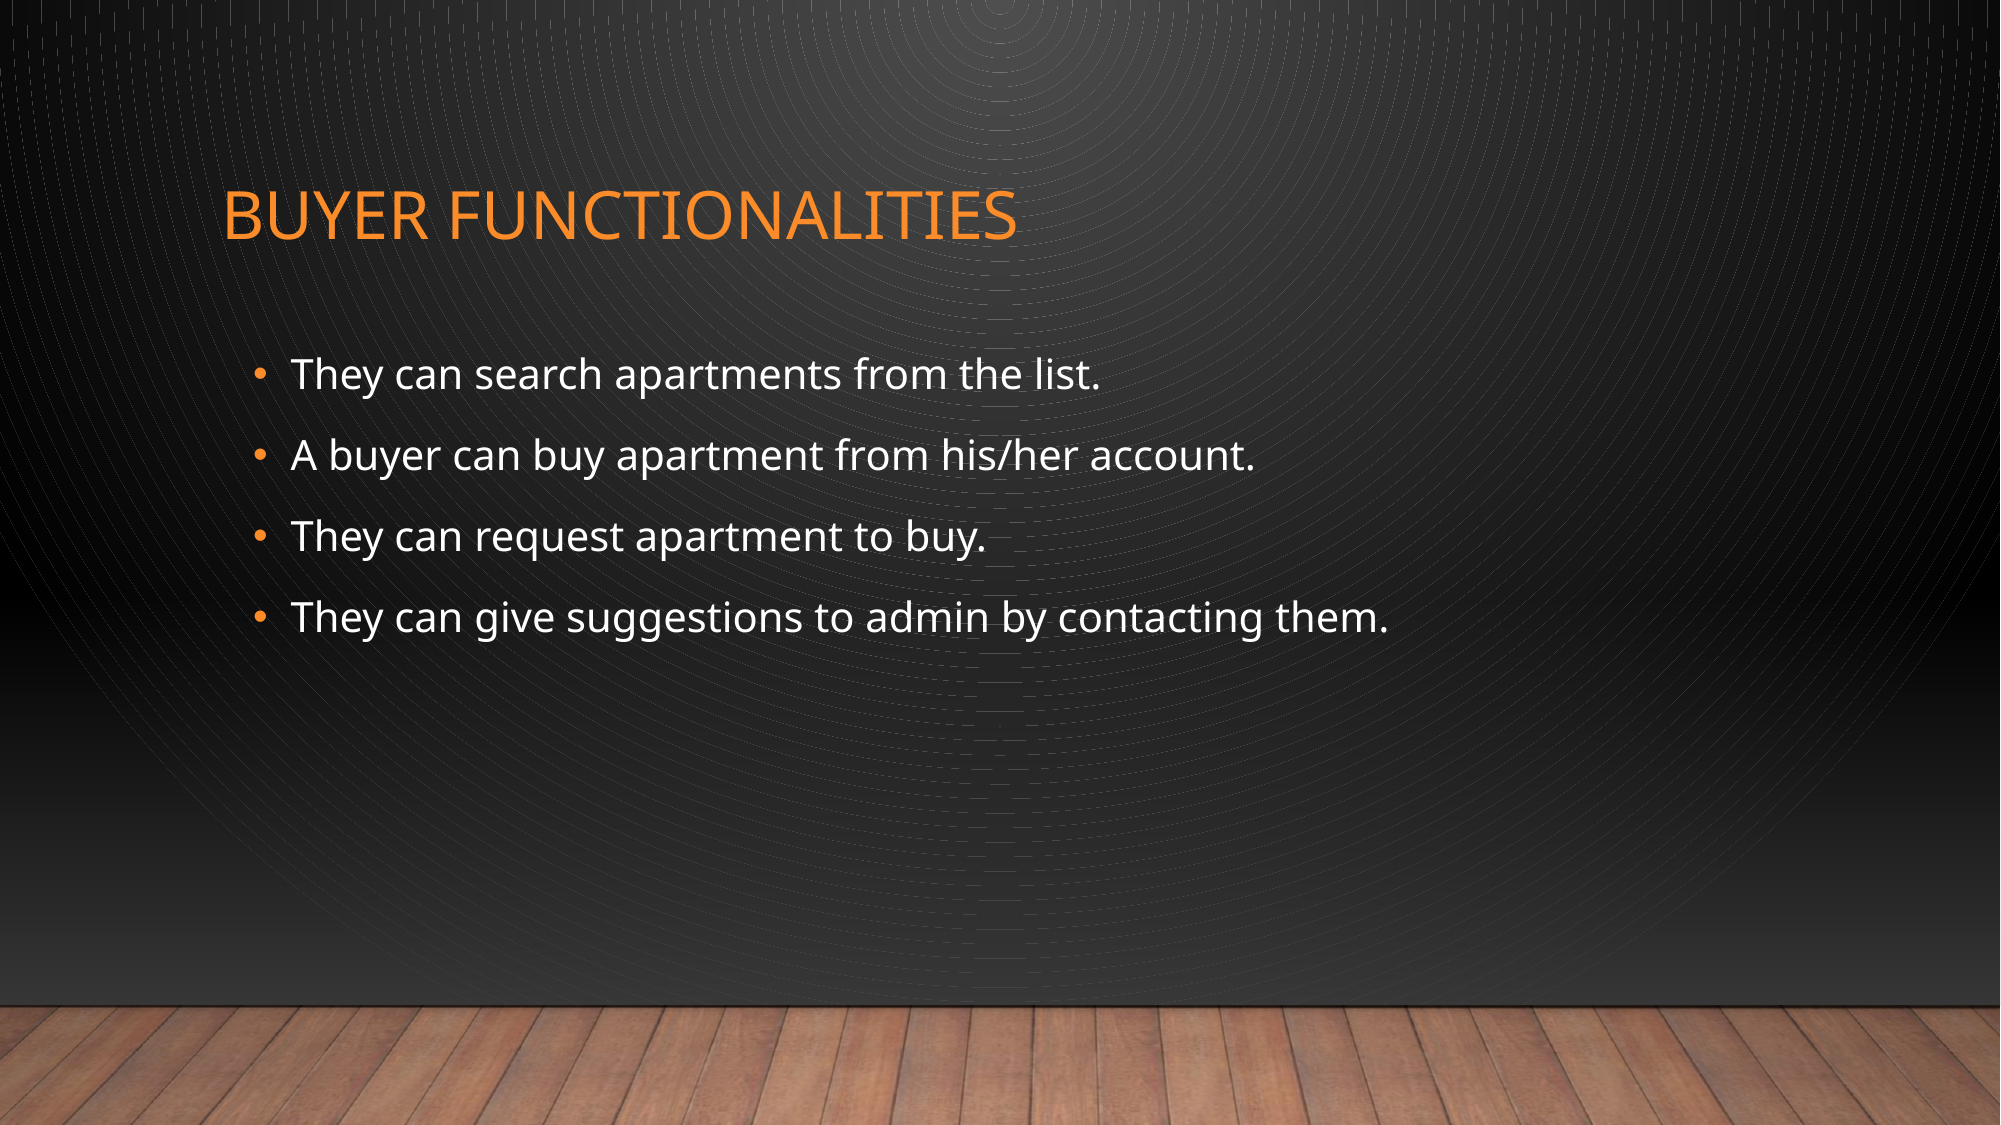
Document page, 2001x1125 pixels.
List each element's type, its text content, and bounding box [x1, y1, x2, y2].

list They can search apartments from the list. A buyer can buy apartment from his/her account. They can request apartment to buy. They can give suggestions to admin by contacting them. [238, 330, 1763, 897]
title Buyer functionalities [206, 131, 1731, 305]
picture [0, 1005, 2000, 1125]
